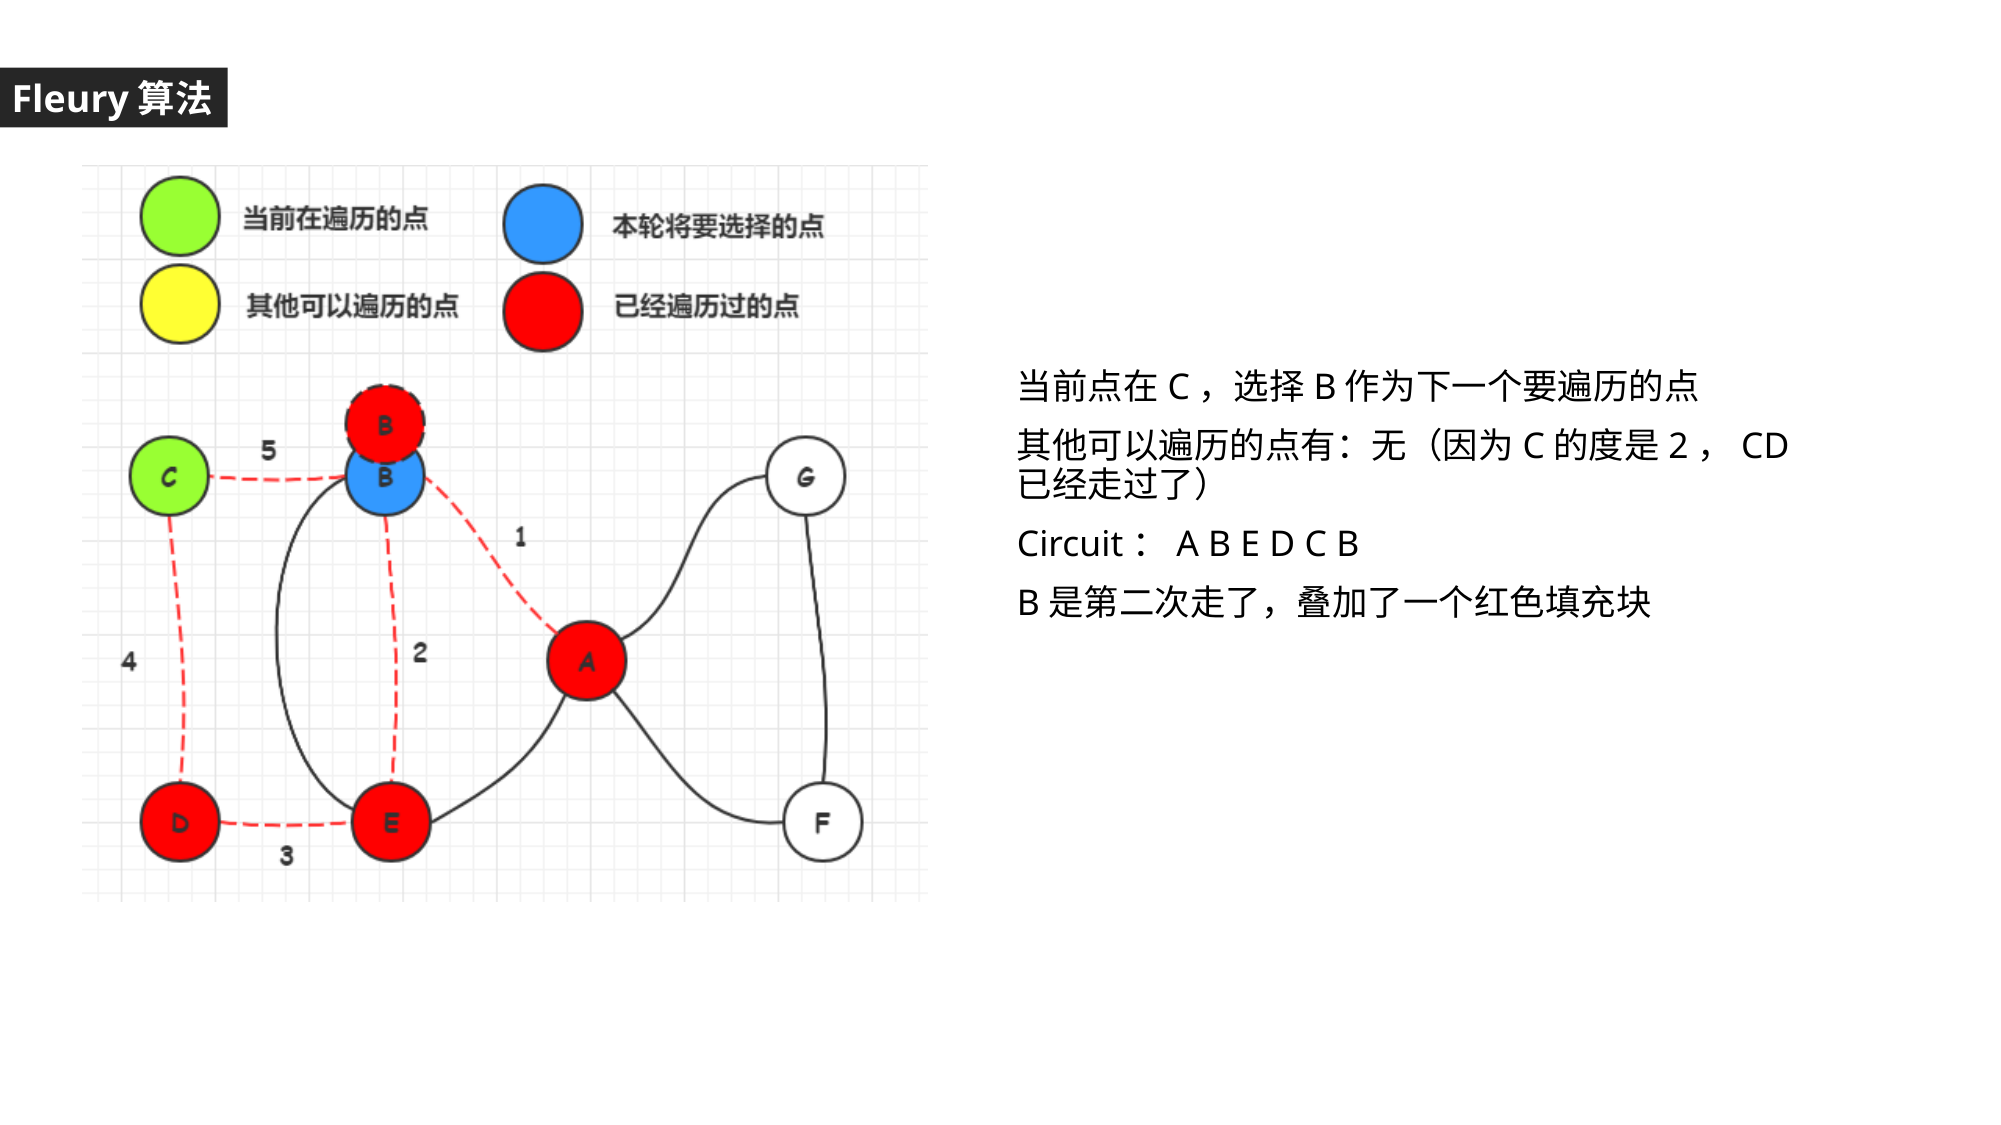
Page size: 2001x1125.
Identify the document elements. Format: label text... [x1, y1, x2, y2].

picture [82, 165, 928, 902]
subtitle 当前点在C，选择B作为下一个要遍历的点 其他可以遍历的点有：无（因为C的度是2，CD已经走过了） Circuit：A B E D C B B是第二次走了，叠加了一个红色填充块 [1001, 361, 1815, 706]
text_box Fleury算法 [0, 67, 228, 128]
